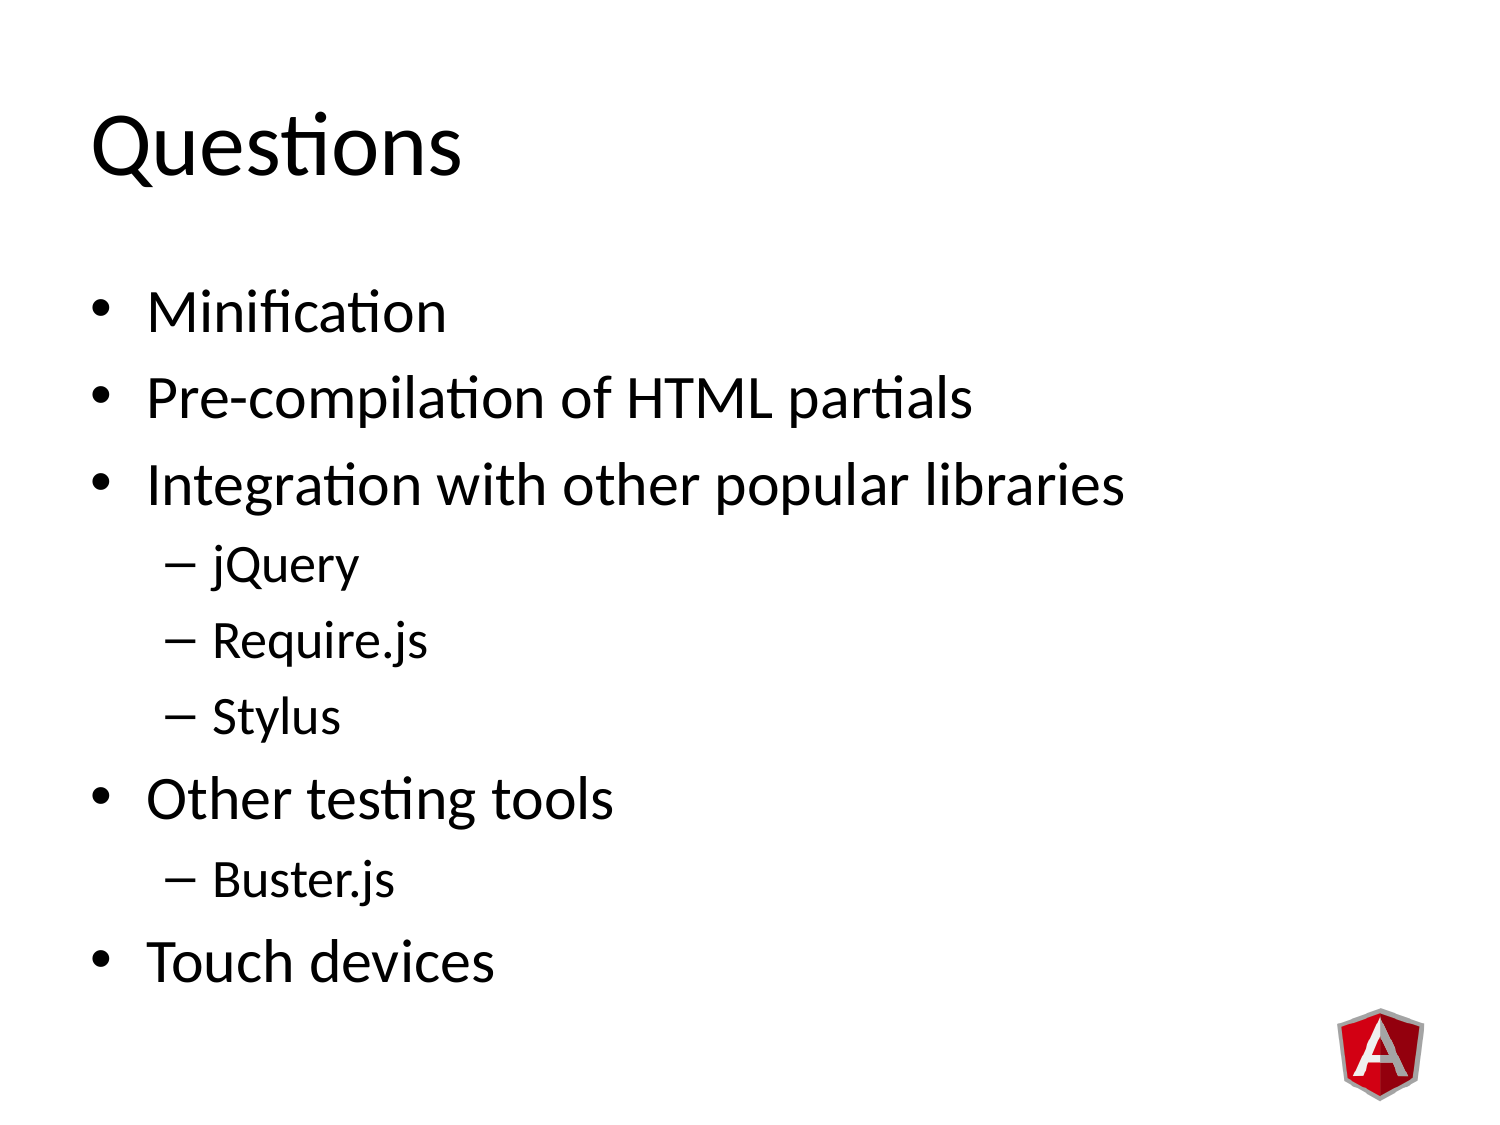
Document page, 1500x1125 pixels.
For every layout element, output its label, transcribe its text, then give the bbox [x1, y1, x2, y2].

list Minification Pre-compilation of HTML partials Integration with other popular libraries jQuery Require.js Stylus Other testing tools Buster.js Touch devices [75, 262, 1425, 1005]
title Questions [75, 45, 1425, 233]
picture [1337, 1008, 1425, 1103]
